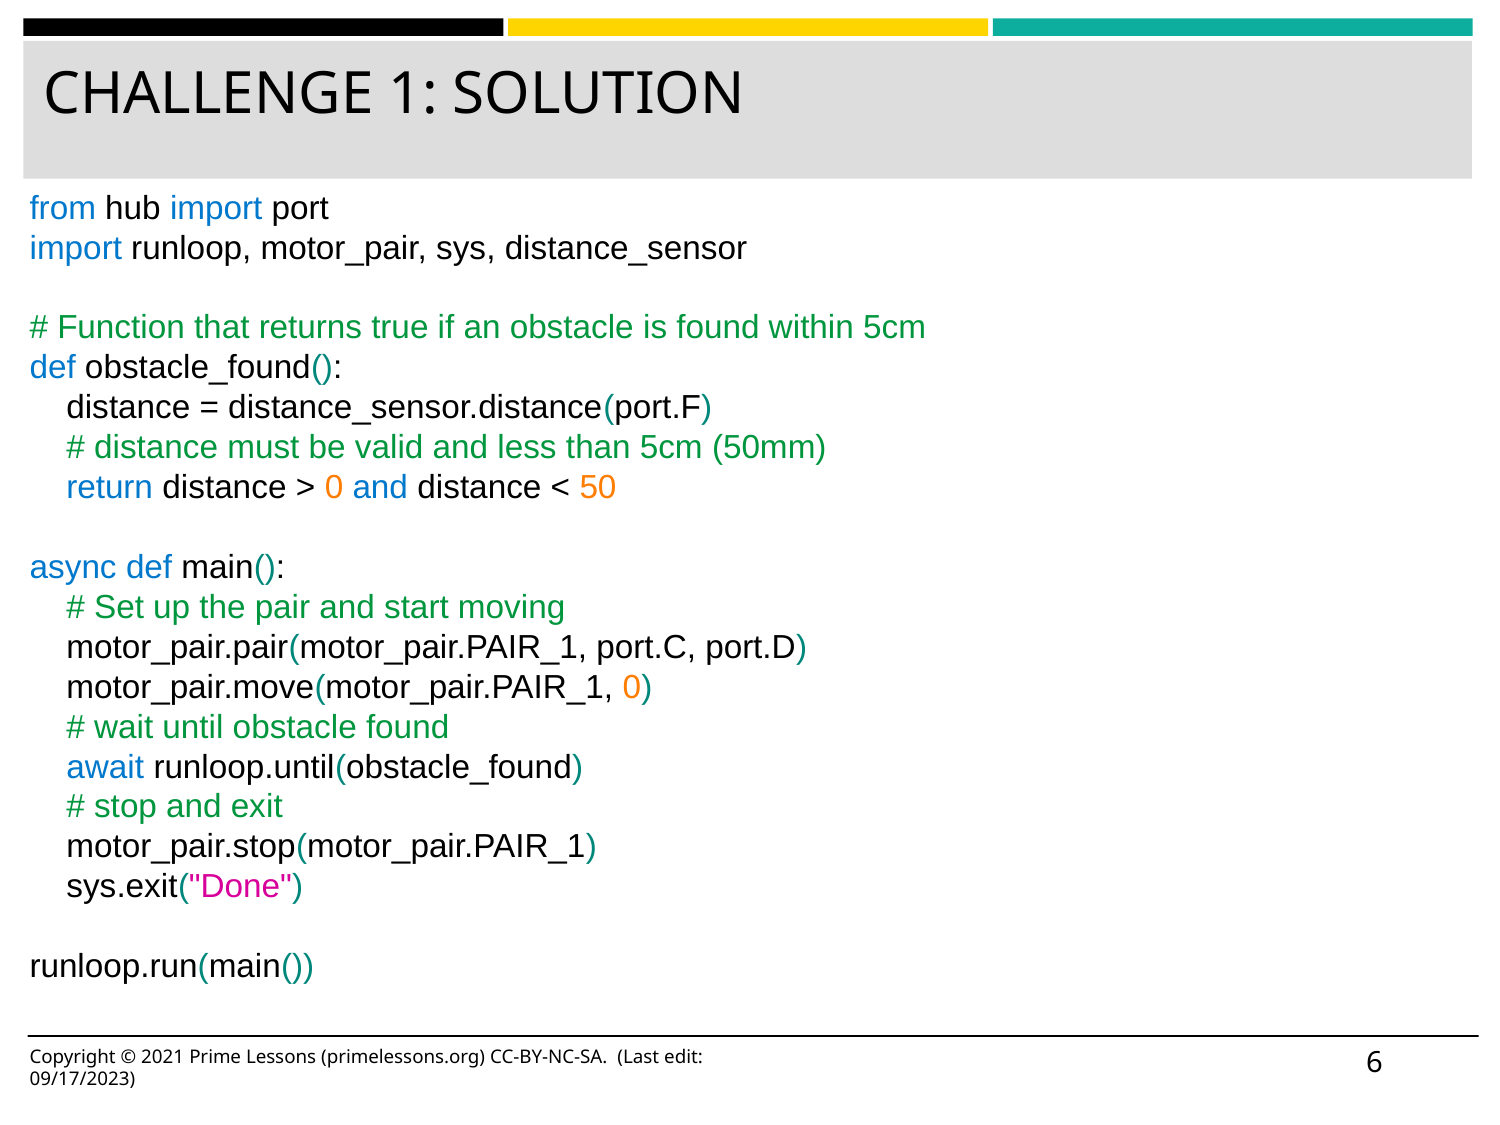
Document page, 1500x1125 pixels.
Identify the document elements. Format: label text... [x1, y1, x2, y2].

text_box from hub import port import runloop, motor_pair, sys, distance_sensor # Function that returns true if an obstacle is found within 5cm def obstacle_found(): distance = distance_sensor.distance(port.F) # distance must be valid and less than 5cm (50mm) return distance > 0 and distance < 50 async def main(): # Set up the pair and start moving motor_pair.pair(motor_pair.PAIR_1, port.C, port.D) motor_pair.move(motor_pair.PAIR_1, 0) # wait until obstacle found await runloop.until(obstacle_found) # stop and exit motor_pair.stop(motor_pair.PAIR_1) sys.exit("Done") runloop.run(main()) [14, 178, 1450, 992]
footer Copyright © 2021 Prime Lessons (primelessons.org) CC-BY-NC-SA. (Last edit: 09/17/2023) [14, 1036, 814, 1097]
slide_number ‹#› [1351, 1036, 1478, 1097]
title CHALLENGE 1: SOLUTION [28, 48, 1464, 172]
